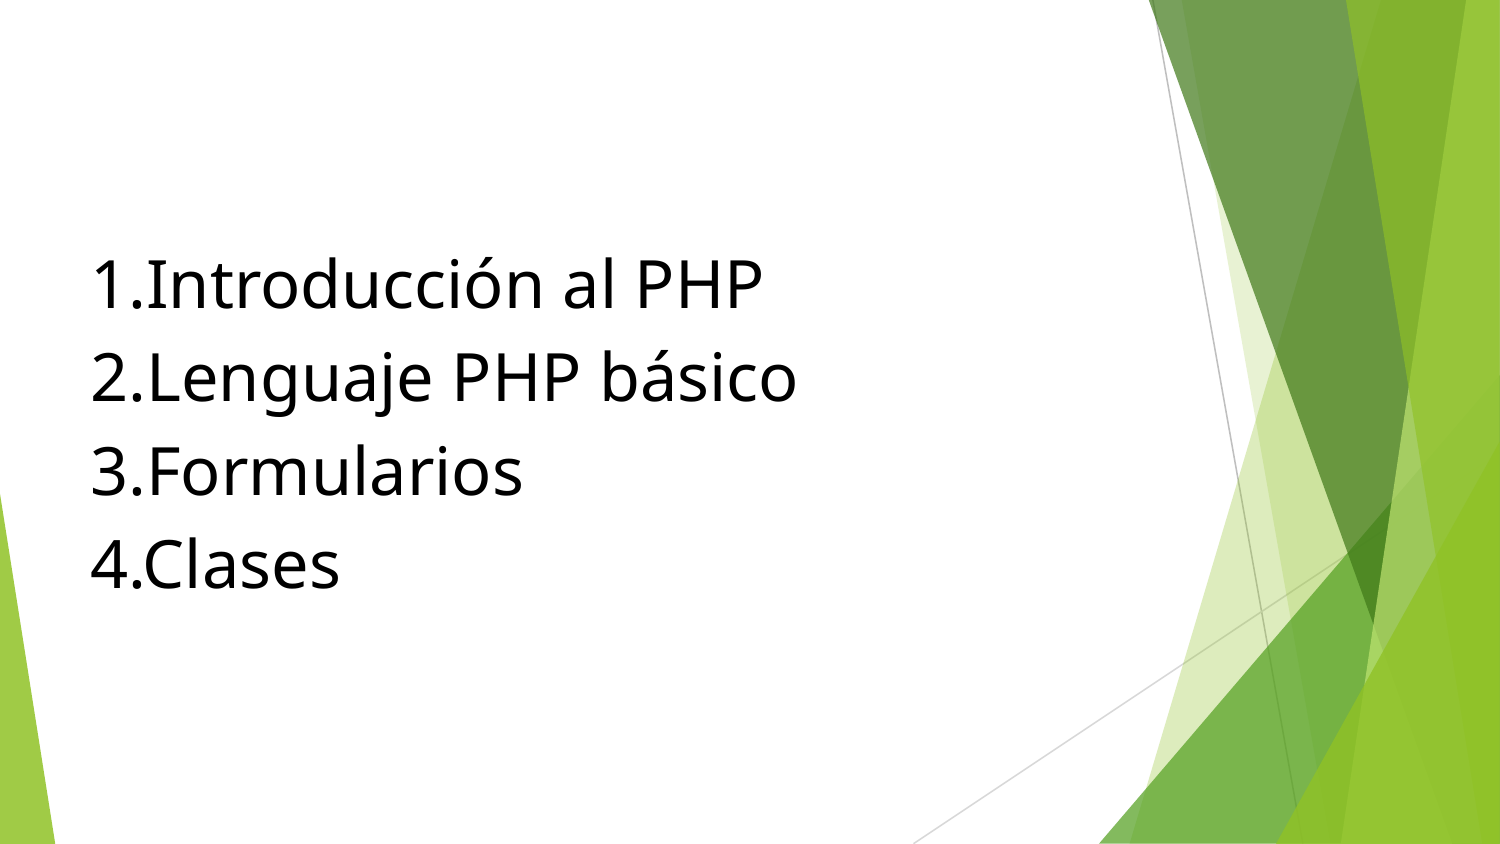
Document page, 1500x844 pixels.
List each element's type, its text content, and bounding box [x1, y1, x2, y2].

list 1.Introducción al PHP 2.Lenguaje PHP básico 3.Formularios 4.Clases [75, 234, 1425, 741]
